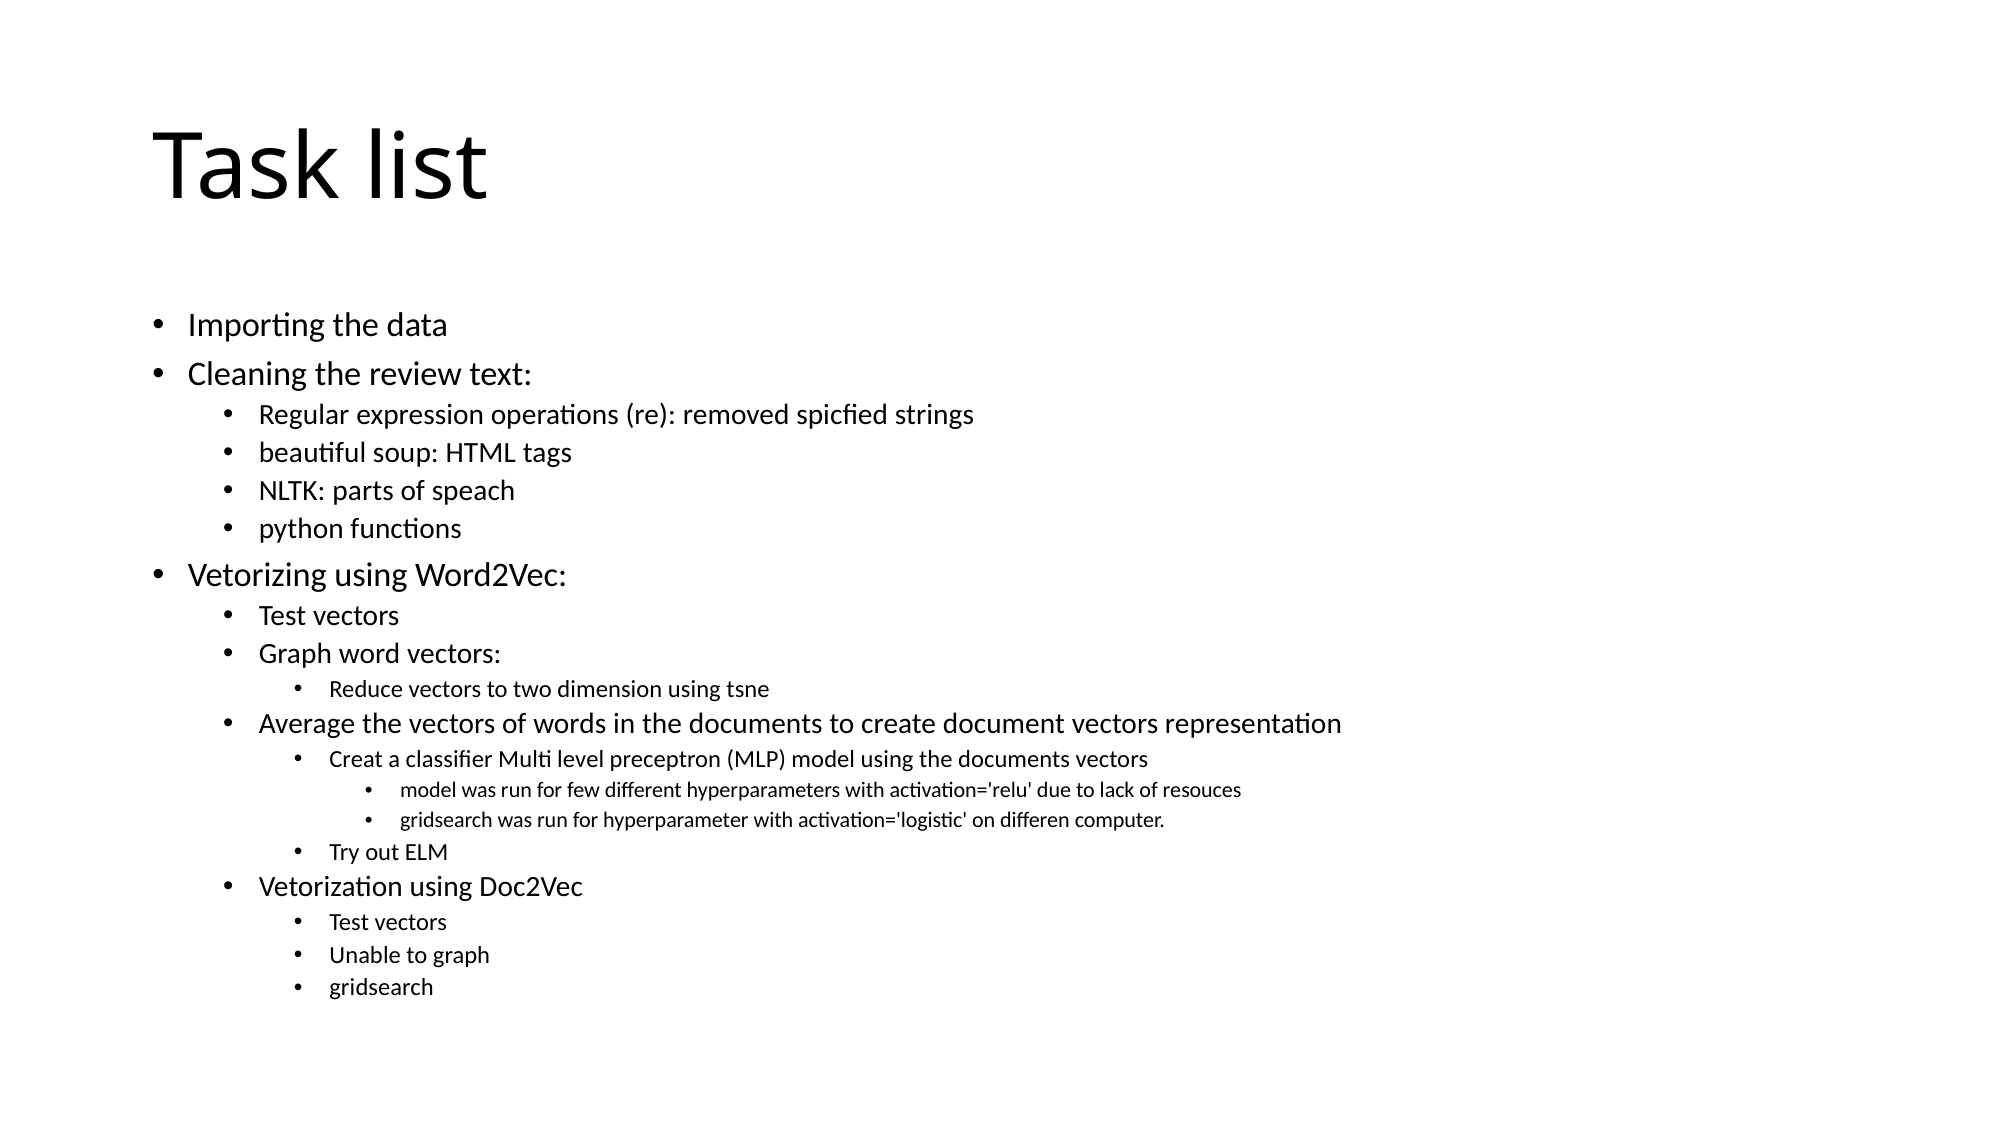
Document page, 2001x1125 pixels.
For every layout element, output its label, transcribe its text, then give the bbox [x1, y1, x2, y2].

title Task list [137, 59, 1863, 278]
list Importing the data Cleaning the review text: Regular expression operations (re): removed spicfied strings beautiful soup: HTML tags NLTK: parts of speach python functions Vetorizing using Word2Vec: Test vectors Graph word vectors: Reduce vectors to two dimension using tsne Average the vectors of words in the documents to create document vectors representation Creat a classifier Multi level preceptron (MLP) model using the documents vectors model was run for few different hyperparameters with activation='relu' due to lack of resouces gridsearch was run for hyperparameter with activation='logistic' on differen computer. Try out ELM Vetorization using Doc2Vec Test vectors Unable to graph gridsearch [137, 299, 1863, 1014]
